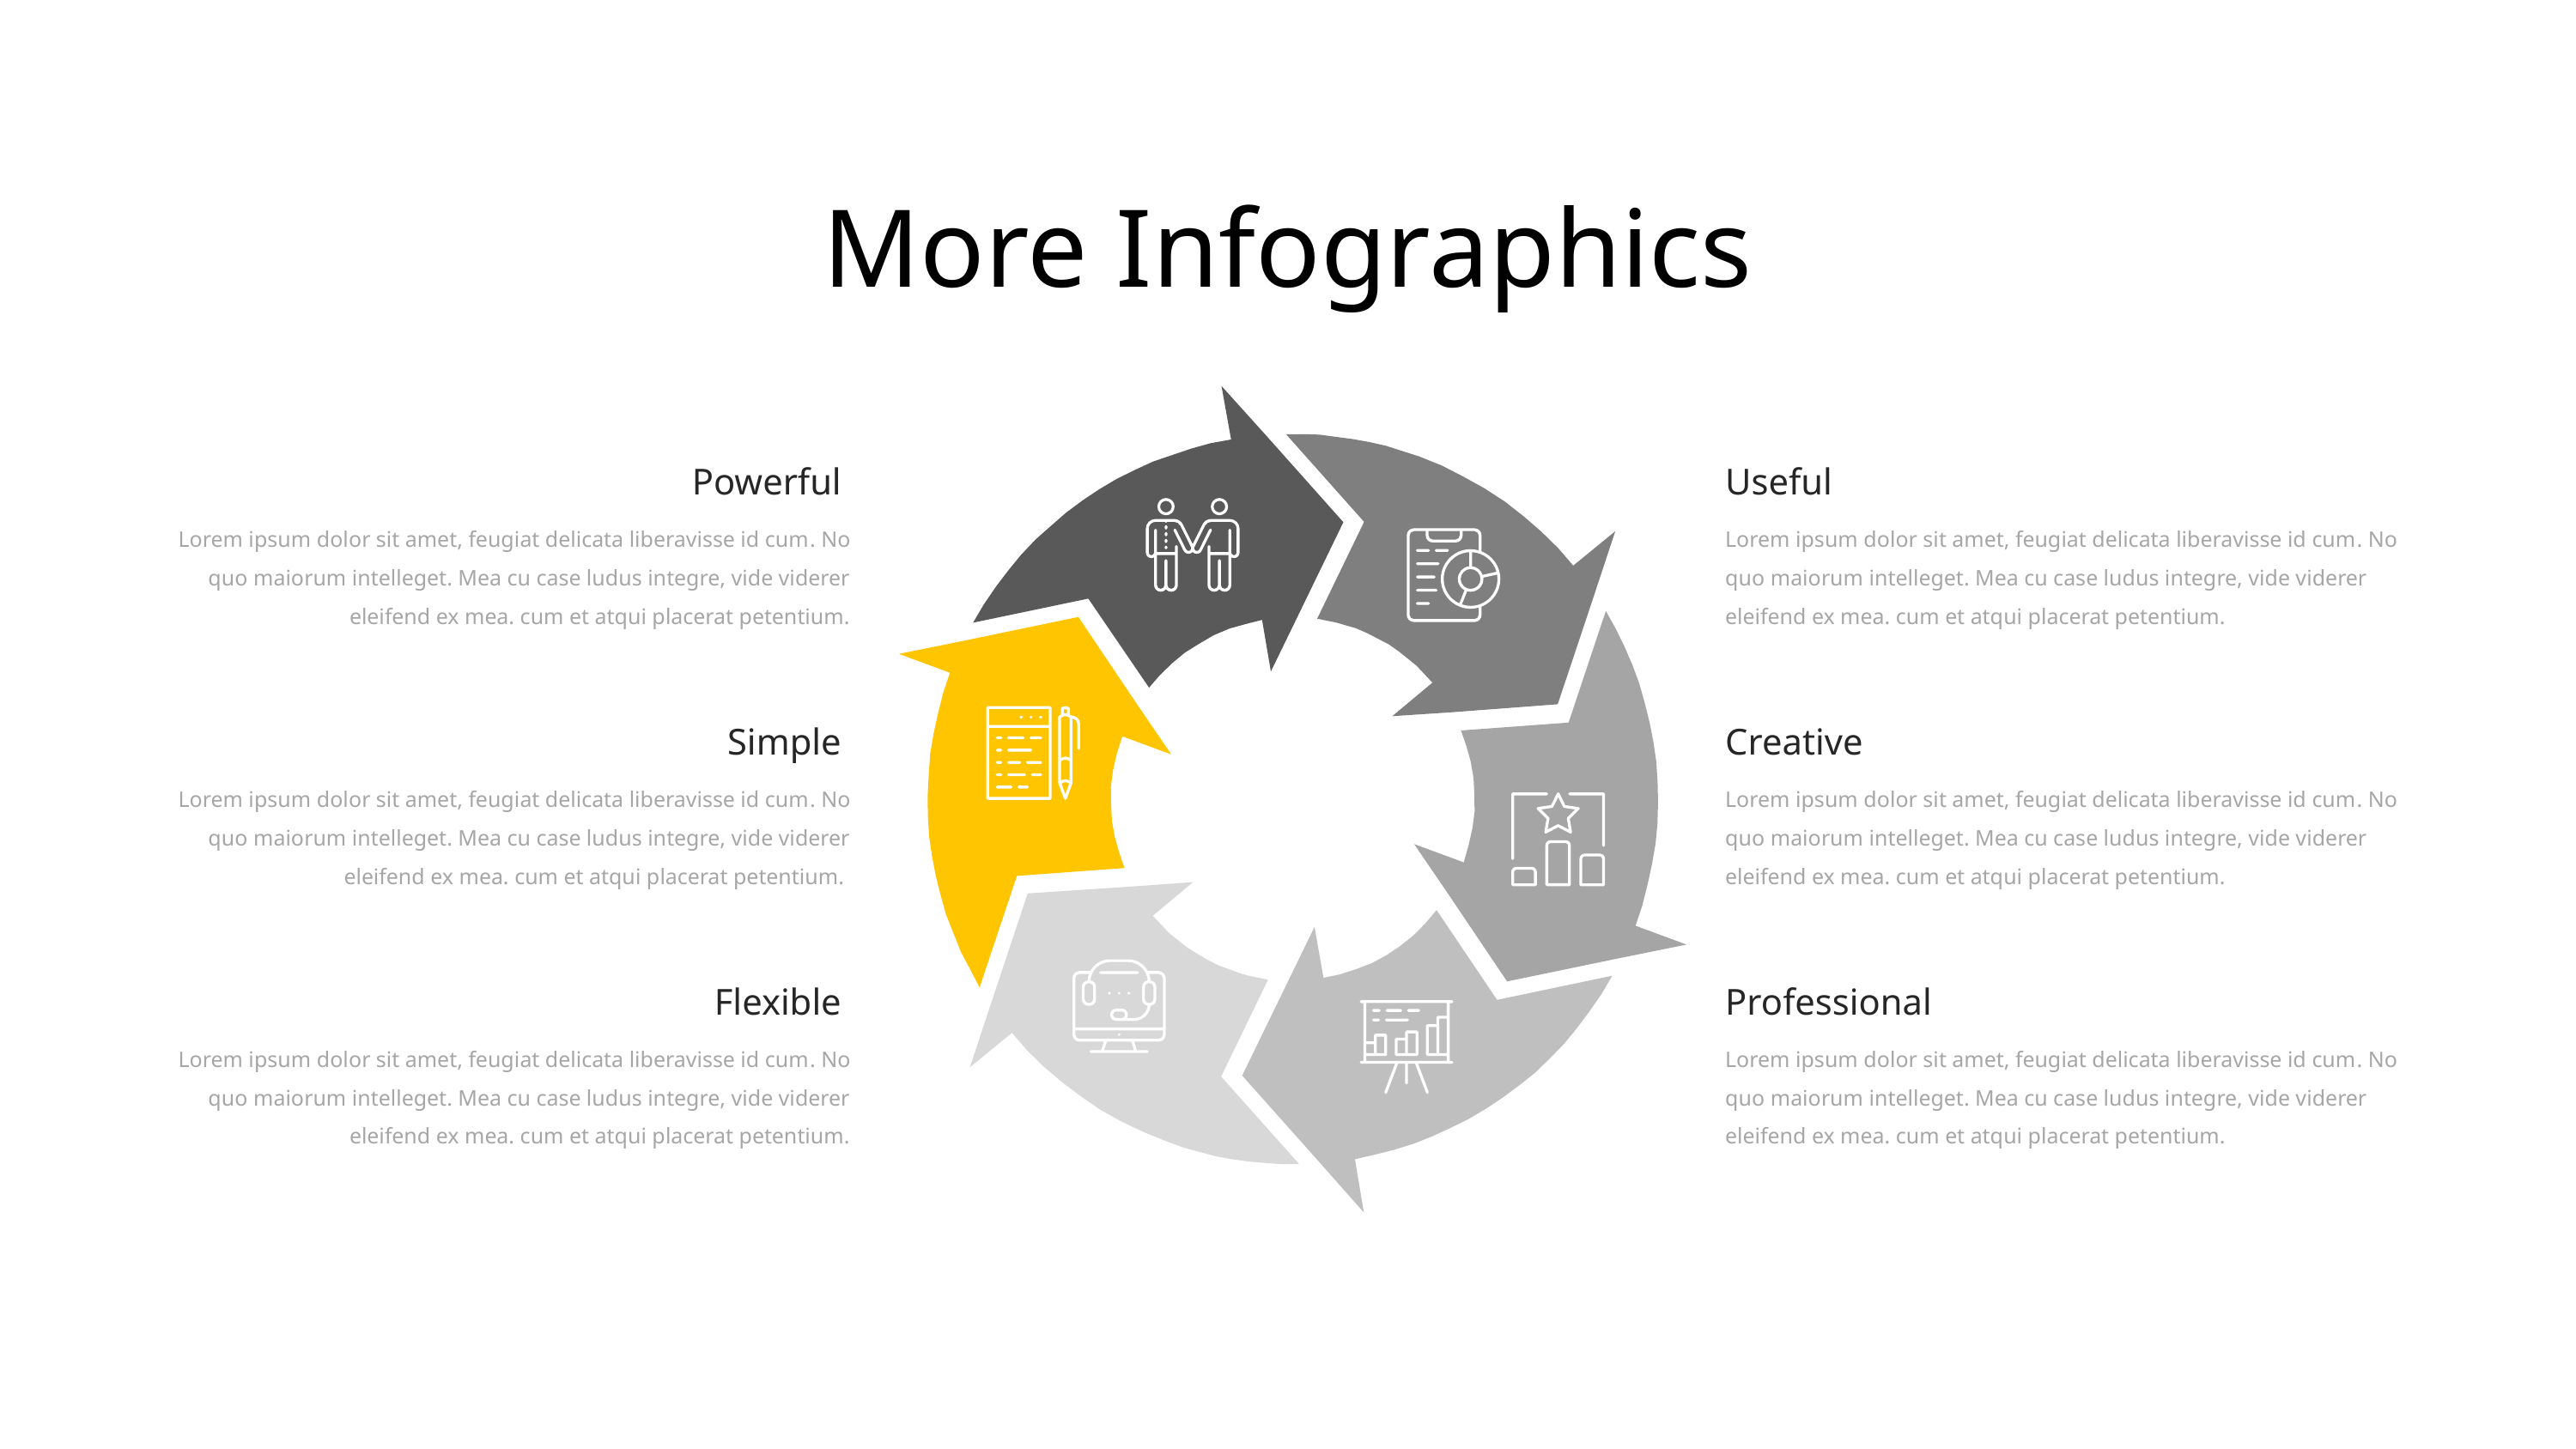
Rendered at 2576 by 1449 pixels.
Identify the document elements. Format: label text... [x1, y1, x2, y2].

text_box Flexible Lorem ipsum dolor sit amet, feugiat delicata liberavisse id cum. No quo maiorum intelleget. Mea cu case ludus integre, vide viderer eleifend ex mea. cum et atqui placerat petentium. [164, 973, 857, 1155]
text_box Useful Lorem ipsum dolor sit amet, feugiat delicata liberavisse id cum. No quo maiorum intelleget. Mea cu case ludus integre, vide viderer eleifend ex mea. cum et atqui placerat petentium. [1728, 452, 2411, 635]
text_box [1511, 792, 1606, 887]
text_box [1359, 1000, 1454, 1094]
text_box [1145, 498, 1240, 592]
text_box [986, 706, 1080, 800]
text_box More Infographics [567, 174, 2009, 330]
text_box Simple Lorem ipsum dolor sit amet, feugiat delicata liberavisse id cum. No quo maiorum intelleget. Mea cu case ludus integre, vide viderer eleifend ex mea. cum et atqui placerat petentium. [164, 712, 857, 895]
text_box Professional Lorem ipsum dolor sit amet, feugiat delicata liberavisse id cum. No quo maiorum intelleget. Mea cu case ludus integre, vide viderer eleifend ex mea. cum et atqui placerat petentium. [1728, 973, 2411, 1155]
text_box Powerful Lorem ipsum dolor sit amet, feugiat delicata liberavisse id cum. No quo maiorum intelleget. Mea cu case ludus integre, vide viderer eleifend ex mea. cum et atqui placerat petentium. [164, 452, 857, 635]
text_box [1072, 959, 1166, 1053]
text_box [857, 378, 1728, 1221]
text_box Creative Lorem ipsum dolor sit amet, feugiat delicata liberavisse id cum. No quo maiorum intelleget. Mea cu case ludus integre, vide viderer eleifend ex mea. cum et atqui placerat petentium. [1728, 712, 2411, 895]
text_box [1406, 528, 1501, 622]
